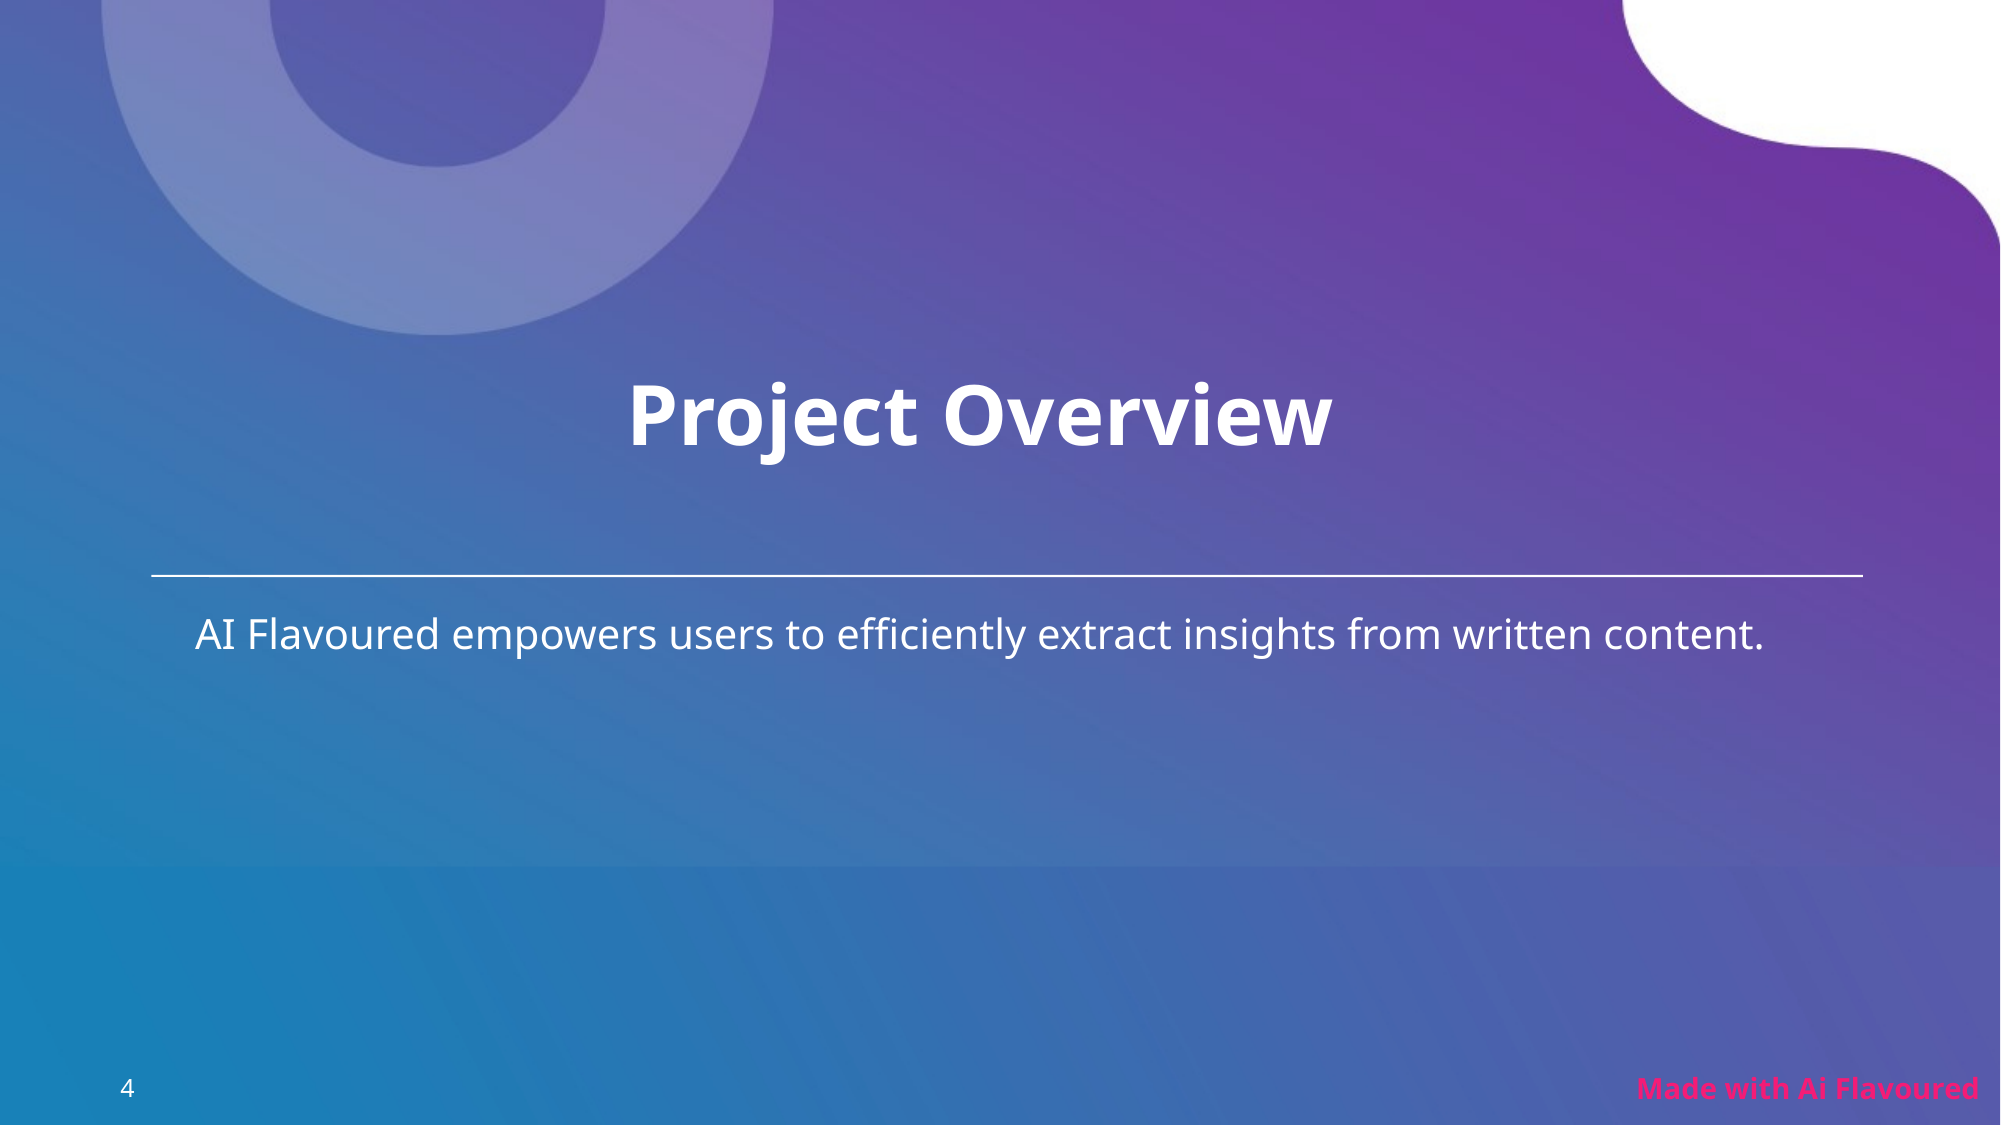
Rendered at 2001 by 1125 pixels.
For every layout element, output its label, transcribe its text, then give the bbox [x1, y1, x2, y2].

list 4 [75, 1057, 180, 1118]
title Project Overview [124, 224, 1836, 600]
picture [0, 0, 2001, 1125]
list AI Flavoured empowers users to efficiently extract insights from written content. [124, 600, 1836, 900]
